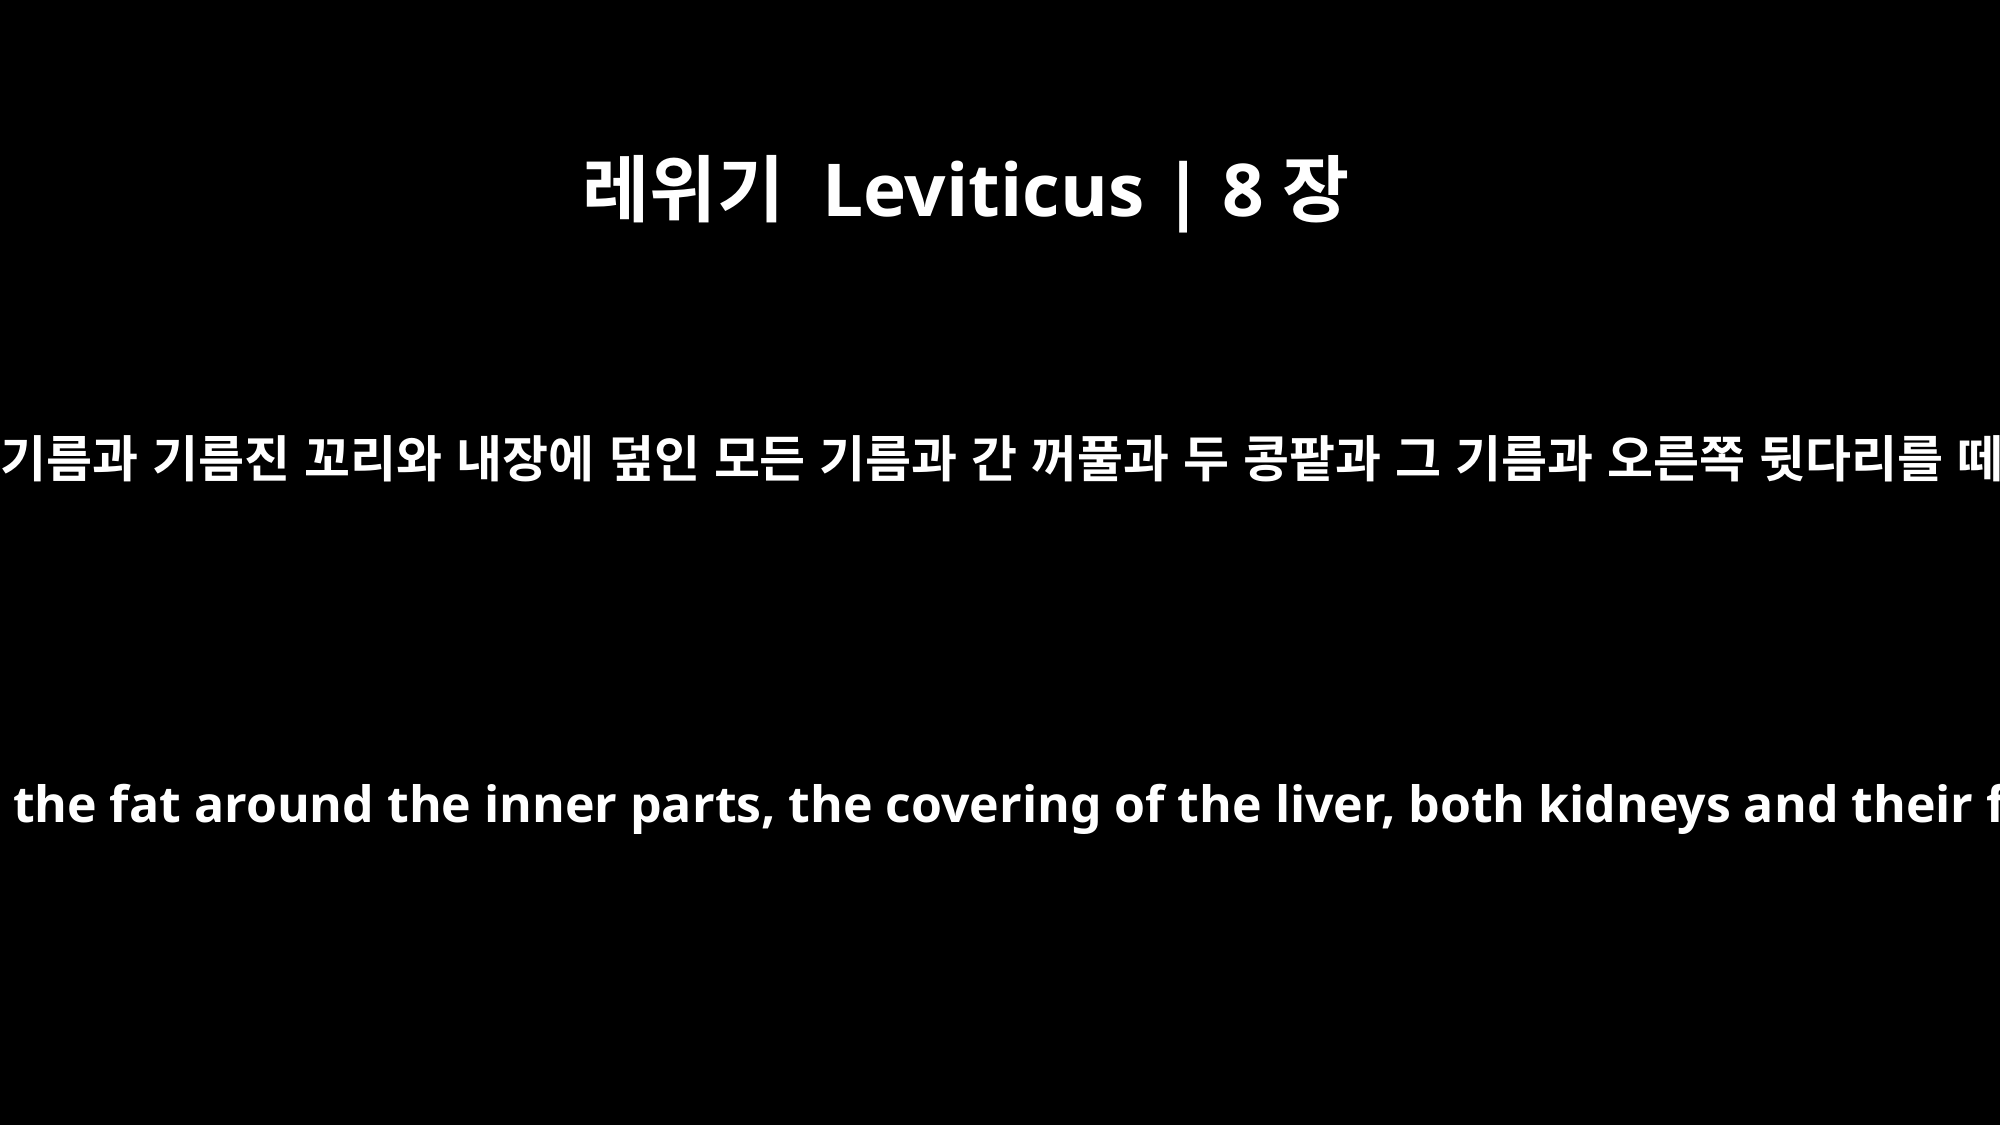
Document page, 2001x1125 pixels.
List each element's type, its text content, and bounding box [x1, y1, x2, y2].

text_box 레위기 Leviticus | 8장 [567, 136, 1365, 239]
text_box He took the fat, the fat tail, all the fat around the inner parts, the covering of the liver, both kidneys and their fat and the right thigh. [0, 764, 2000, 840]
text_box 25 그가 또 그 기름과 기름진 꼬리와 내장에 덮인 모든 기름과 간 꺼풀과 두 콩팥과 그 기름과 오른쪽 뒷다리를 떼어내고 [0, 359, 2000, 495]
